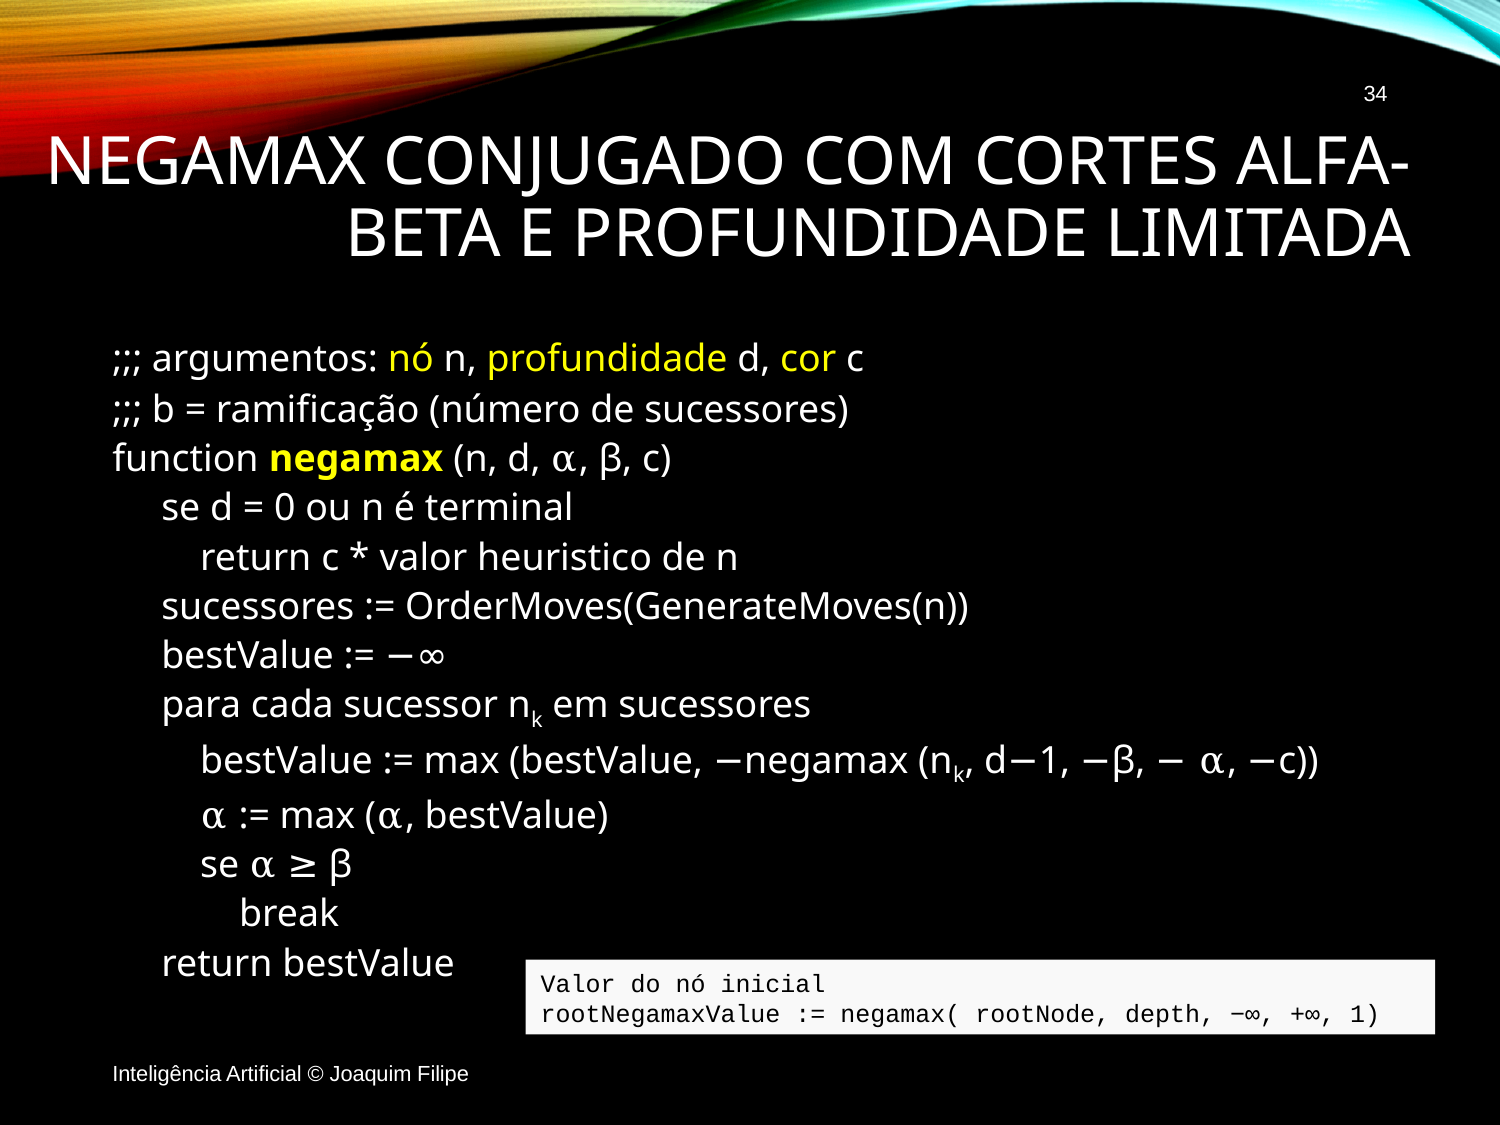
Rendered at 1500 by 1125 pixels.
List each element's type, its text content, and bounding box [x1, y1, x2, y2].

title Negamax conjugado com CORTES alfa-beta e profundidade limitada [25, 92, 1428, 305]
slide_number 34 [1078, 62, 1403, 123]
picture [0, 0, 1500, 178]
footer Inteligência Artificial © Joaquim Filipe [97, 1042, 1030, 1103]
list ;;; argumentos: nó n, profundidade d, cor c ;;; b = ramificação (número de sucessores) function negamax (n, d, α, β, c) se d = 0 ou n é terminal return c * valor heuristico de n sucessores := OrderMoves(GenerateMoves(n)) bestValue := −∞ para cada sucessor nk em sucessores bestValue := max (bestValue, −negamax (nk, d−1, −β, − α, −c)) α := max (α, bestValue) se α ≥ β break return bestValue [97, 326, 1428, 981]
text_box Valor do nó inicial rootNegamaxValue := negamax( rootNode, depth, −∞, +∞, 1) [525, 959, 1436, 1035]
